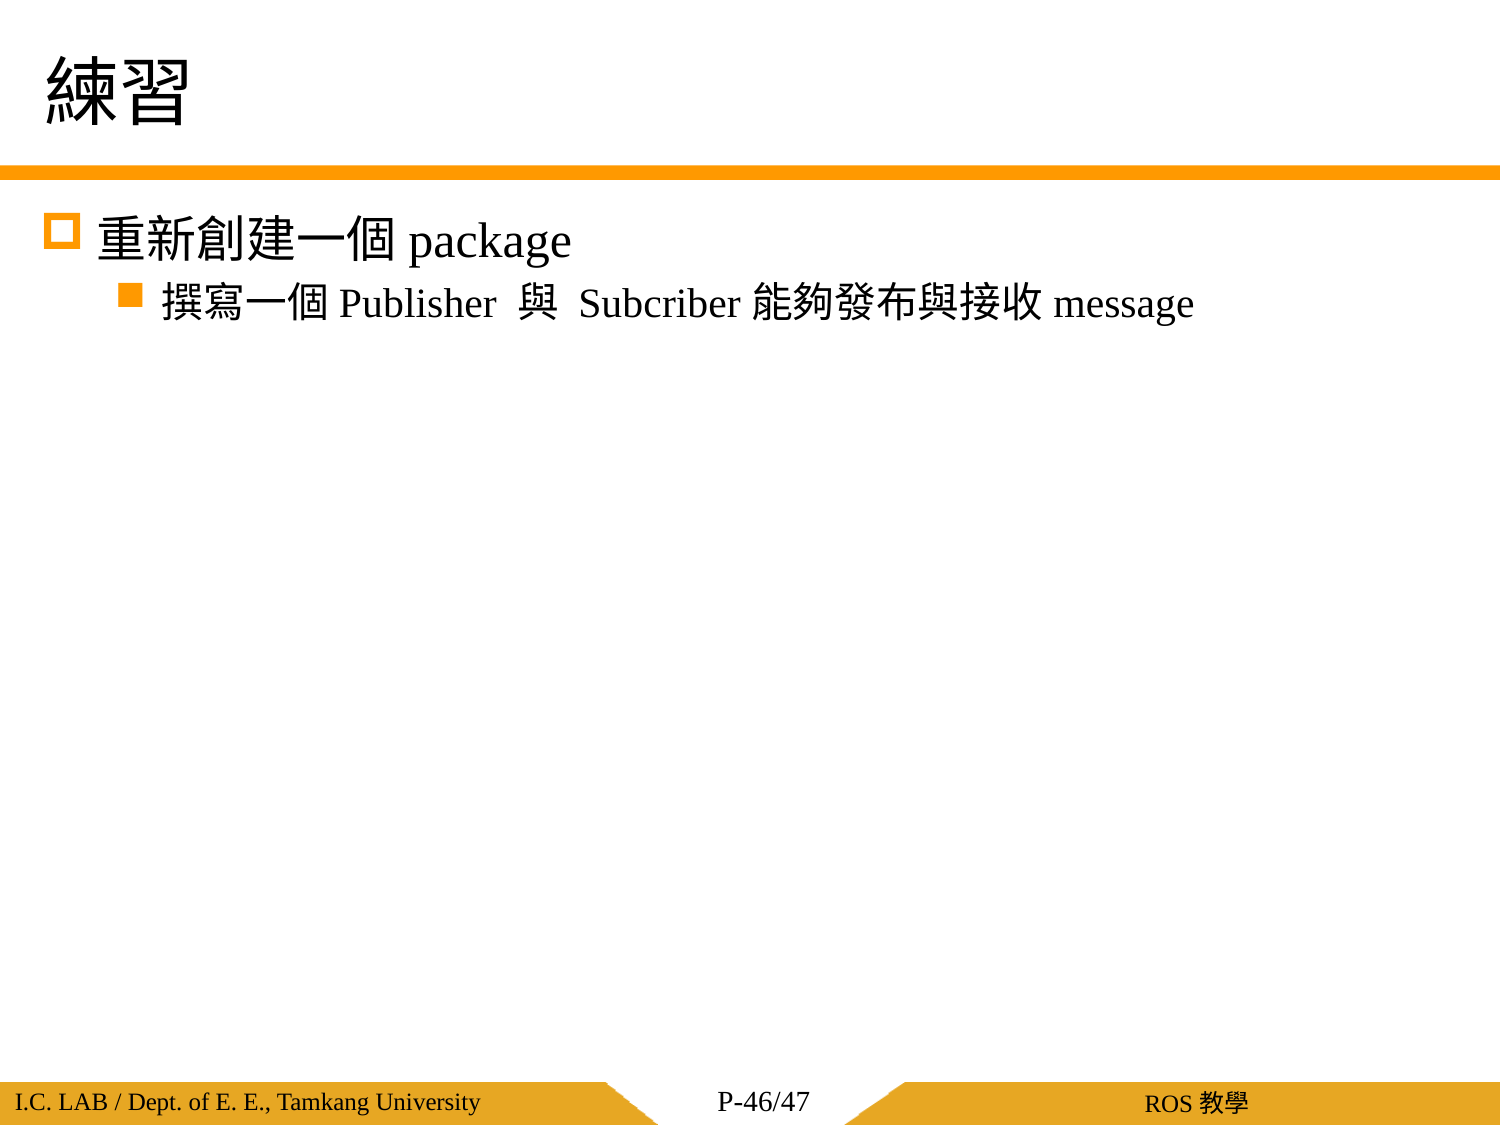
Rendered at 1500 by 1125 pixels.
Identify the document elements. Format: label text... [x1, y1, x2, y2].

picture [842, 1082, 1500, 1125]
title 練習 [29, 19, 1459, 161]
list 重新創建一個package 撰寫一個Publisher 與 Subcriber能夠發布與接收message [24, 200, 1463, 1074]
picture [0, 1082, 658, 1125]
